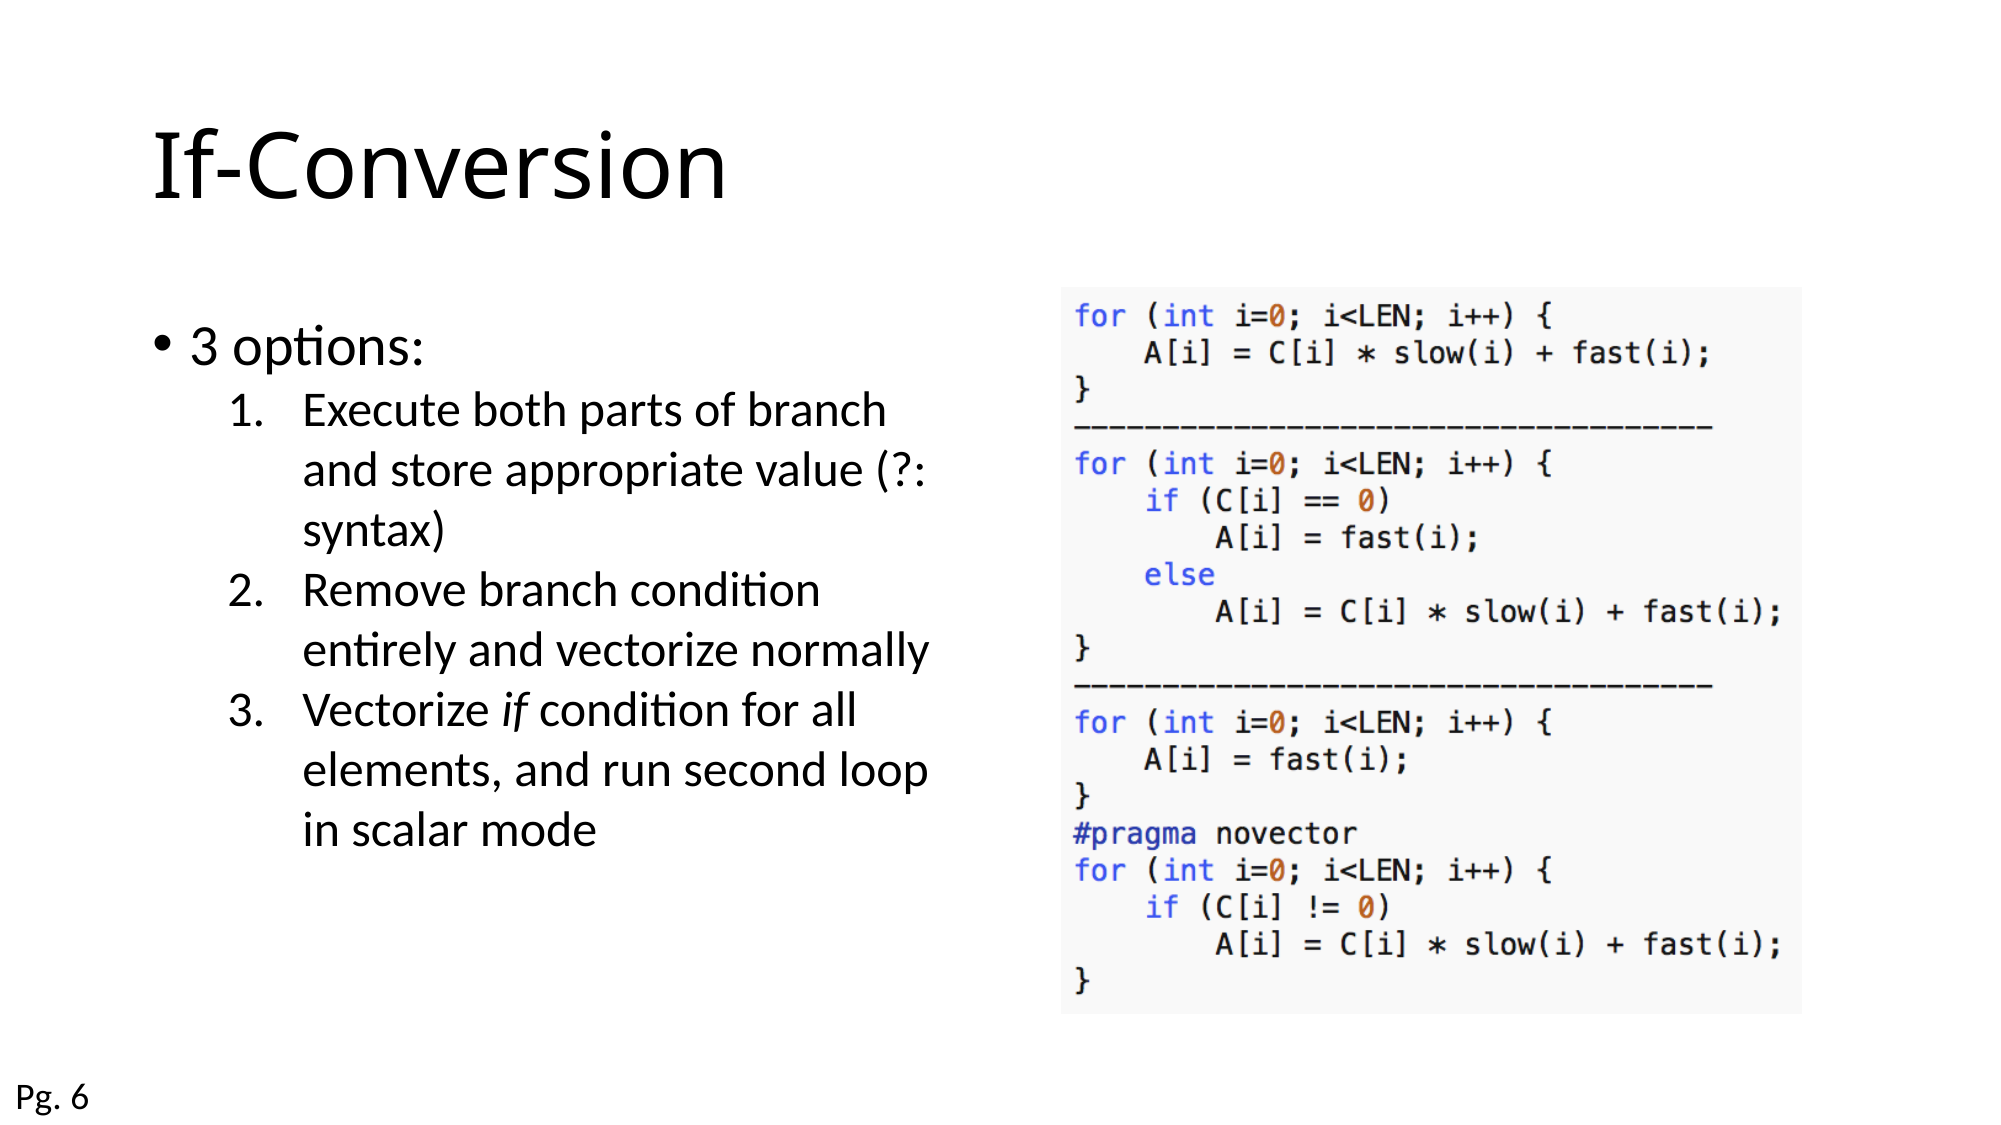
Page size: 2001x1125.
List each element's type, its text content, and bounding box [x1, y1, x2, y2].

text_box Pg. 6 [0, 1064, 105, 1125]
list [1061, 287, 1802, 1014]
list 3 options: Execute both parts of branch and store appropriate value (?: syntax) Remove branch condition entirely and vectorize normally Vectorize if condition for all elements, and run second loop in scalar mode [137, 299, 988, 1014]
title If-Conversion [137, 59, 1863, 278]
